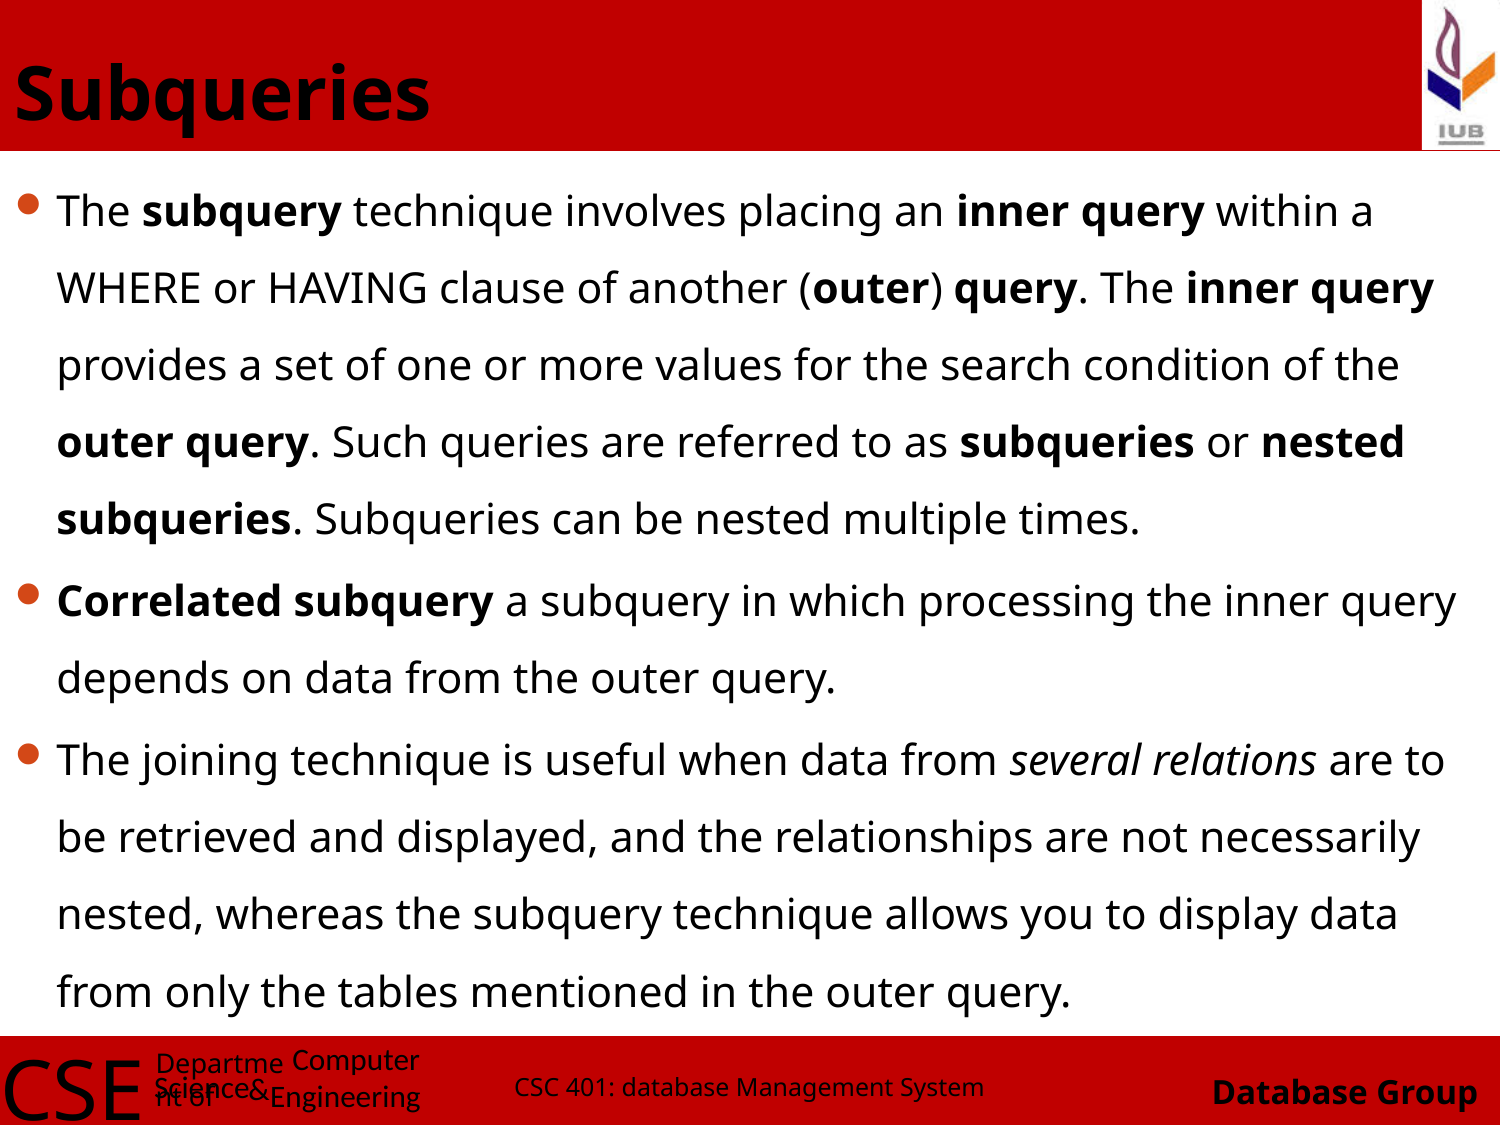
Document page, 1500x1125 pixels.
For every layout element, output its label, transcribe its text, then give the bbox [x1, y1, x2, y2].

list The subquery technique involves placing an inner query within a WHERE or HAVING clause of another (outer) query. The inner query provides a set of one or more values for the search condition of the outer query. Such queries are referred to as subqueries or nested subqueries. Subqueries can be nested multiple times. Correlated subquery a subquery in which processing the inner query depends on data from the outer query. The joining technique is useful when data from several relations are to be retrieved and displayed, and the relationships are not necessarily nested, whereas the subquery technique allows you to display data from only the tables mentioned in the outer query. [0, 149, 1500, 1038]
title Subqueries [0, 0, 1500, 149]
footer CSC 401: database Management System [487, 1064, 1013, 1115]
